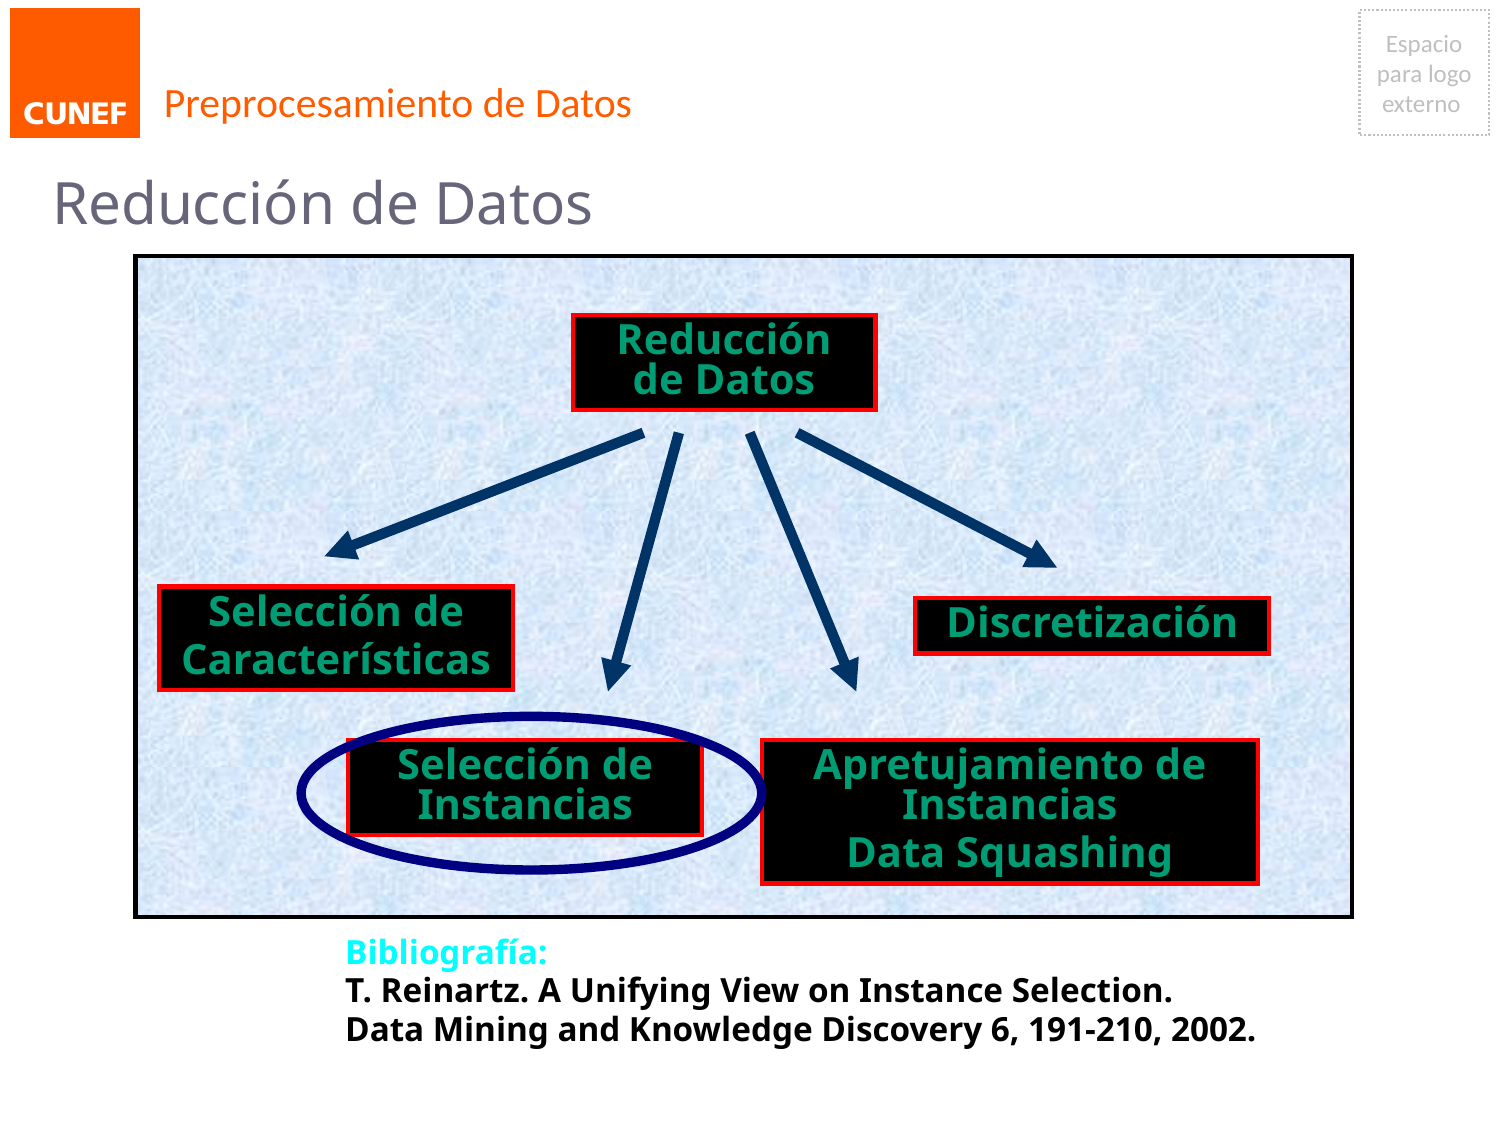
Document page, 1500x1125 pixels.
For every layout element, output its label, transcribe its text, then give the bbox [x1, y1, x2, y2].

text_box [797, 432, 1058, 568]
text_box [324, 432, 644, 558]
text_box Reducción de Datos [37, 172, 609, 244]
text_box [605, 432, 679, 692]
text_box Discretización [915, 598, 1270, 654]
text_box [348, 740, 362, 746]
text_box Reducción de Datos [572, 314, 876, 411]
text_box Bibliografía: T. Reinartz. A Unifying View on Instance Selection. Data Mining and Knowledge Discovery 6, 191-210, 2002. [330, 931, 1423, 1056]
text_box [135, 255, 1353, 917]
picture [10, 8, 140, 138]
text_box Selección de Características [159, 586, 514, 691]
text_box [749, 432, 858, 692]
text_box [301, 716, 762, 871]
text_box Apretujamiento de Instancias Data Squashing [761, 740, 1258, 884]
title Preprocesamiento de Datos [149, 8, 1350, 134]
